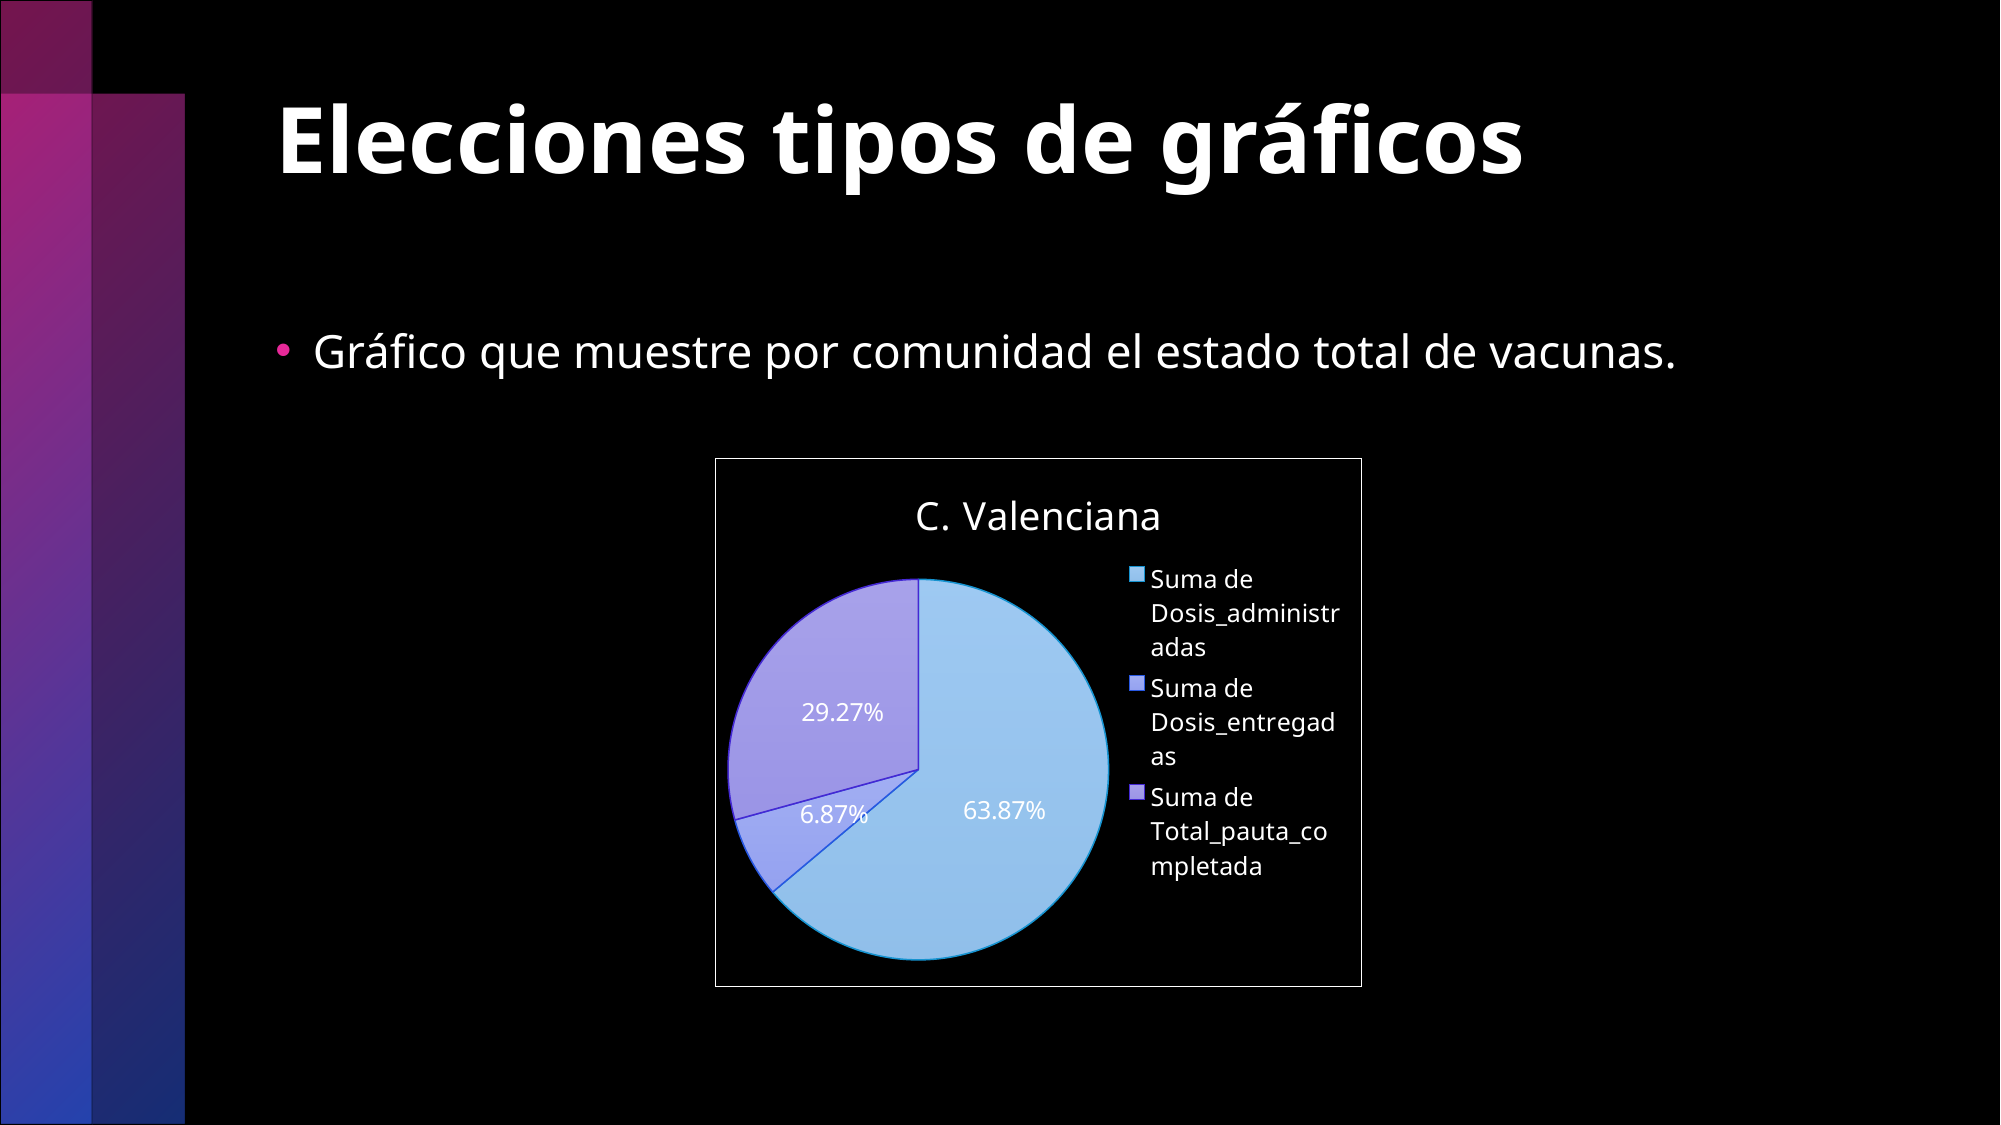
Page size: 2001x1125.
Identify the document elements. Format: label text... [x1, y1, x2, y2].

title Elecciones tipos de gráficos [260, 74, 1817, 309]
list Gráfico que muestre por comunidad el estado total de vacunas. [260, 309, 1817, 954]
chart [715, 457, 1363, 987]
